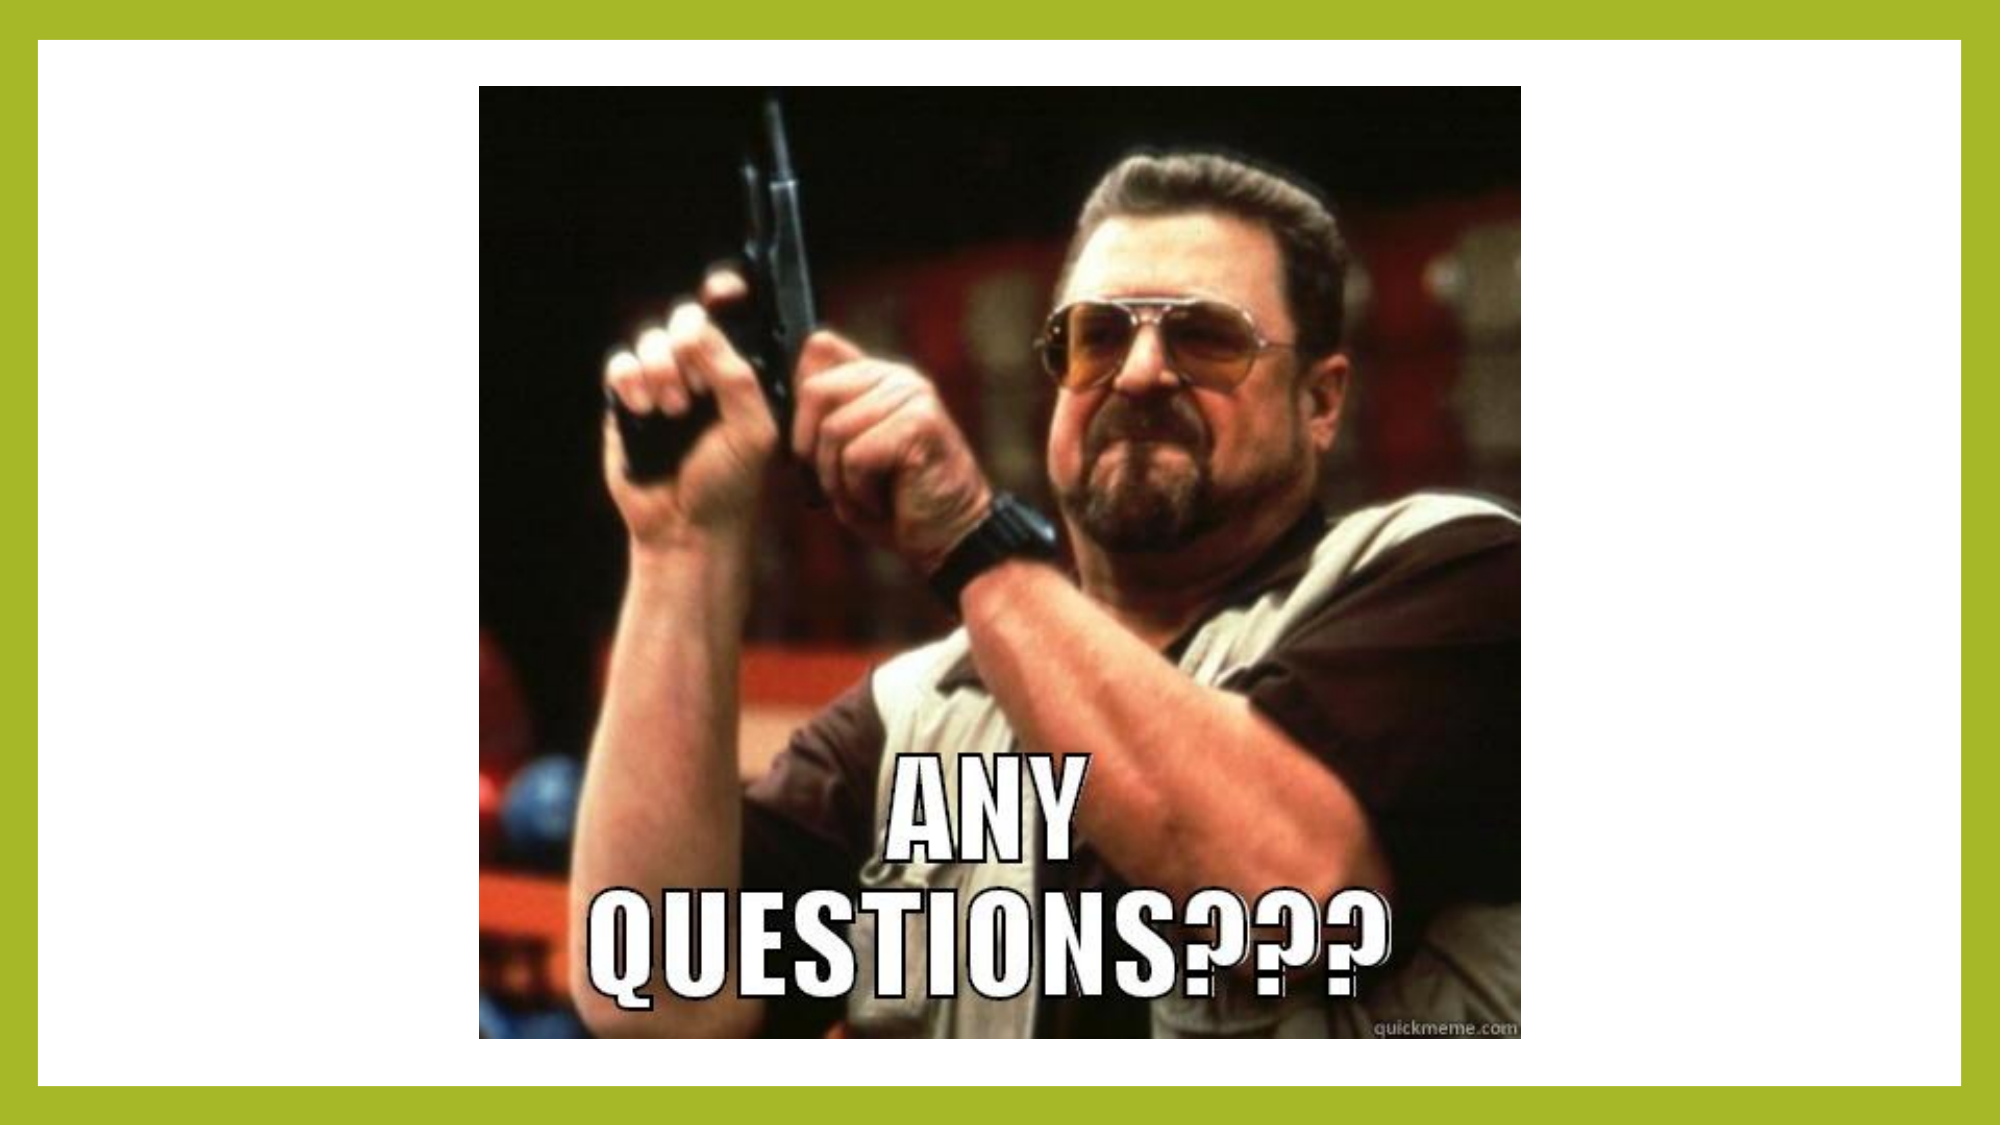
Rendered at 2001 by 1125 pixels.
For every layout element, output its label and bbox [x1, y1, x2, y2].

picture [478, 86, 1522, 1039]
